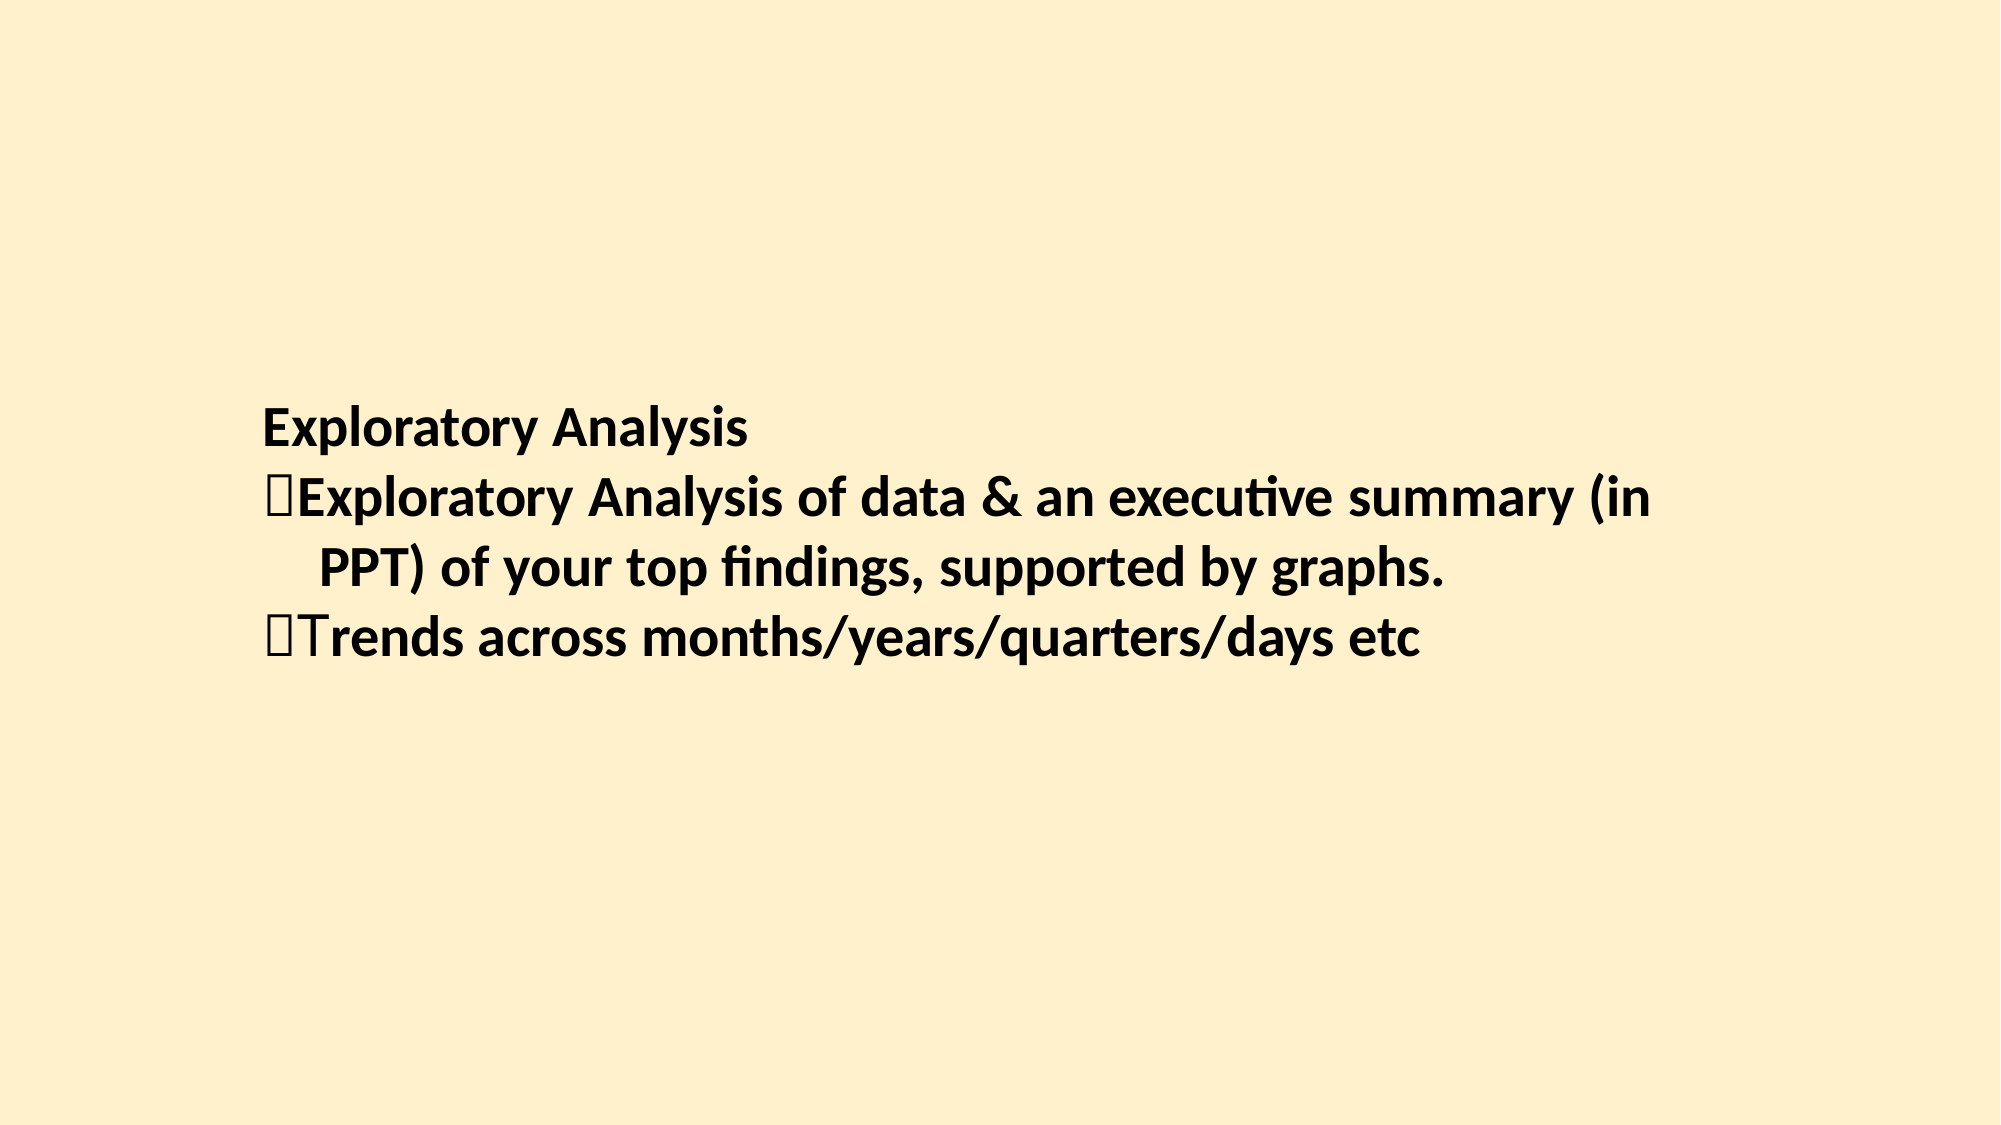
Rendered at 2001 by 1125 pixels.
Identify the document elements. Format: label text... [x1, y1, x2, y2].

text_box Exploratory Analysis Exploratory Analysis of data & an executive summary (in PPT) of your top findings, supported by graphs. Trends across months/years/quarters/days etc [260, 386, 1701, 669]
